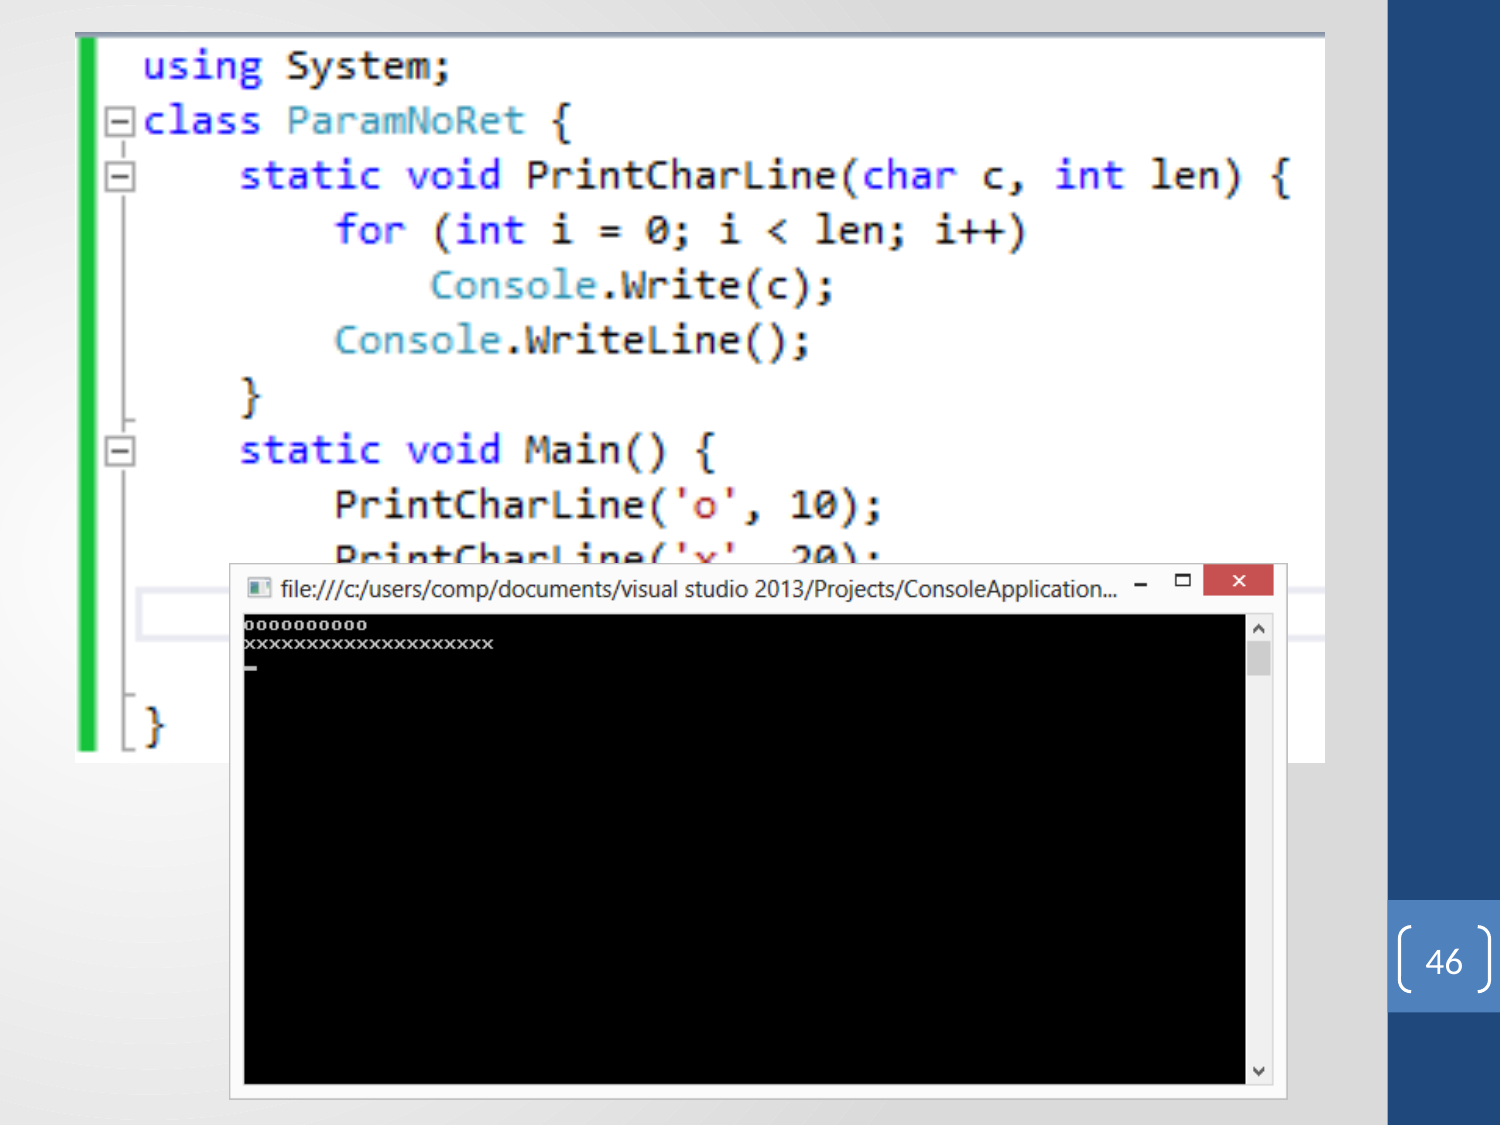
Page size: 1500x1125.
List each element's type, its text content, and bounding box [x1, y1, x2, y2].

picture [74, 32, 1326, 1101]
slide_number 46 [1397, 925, 1492, 994]
